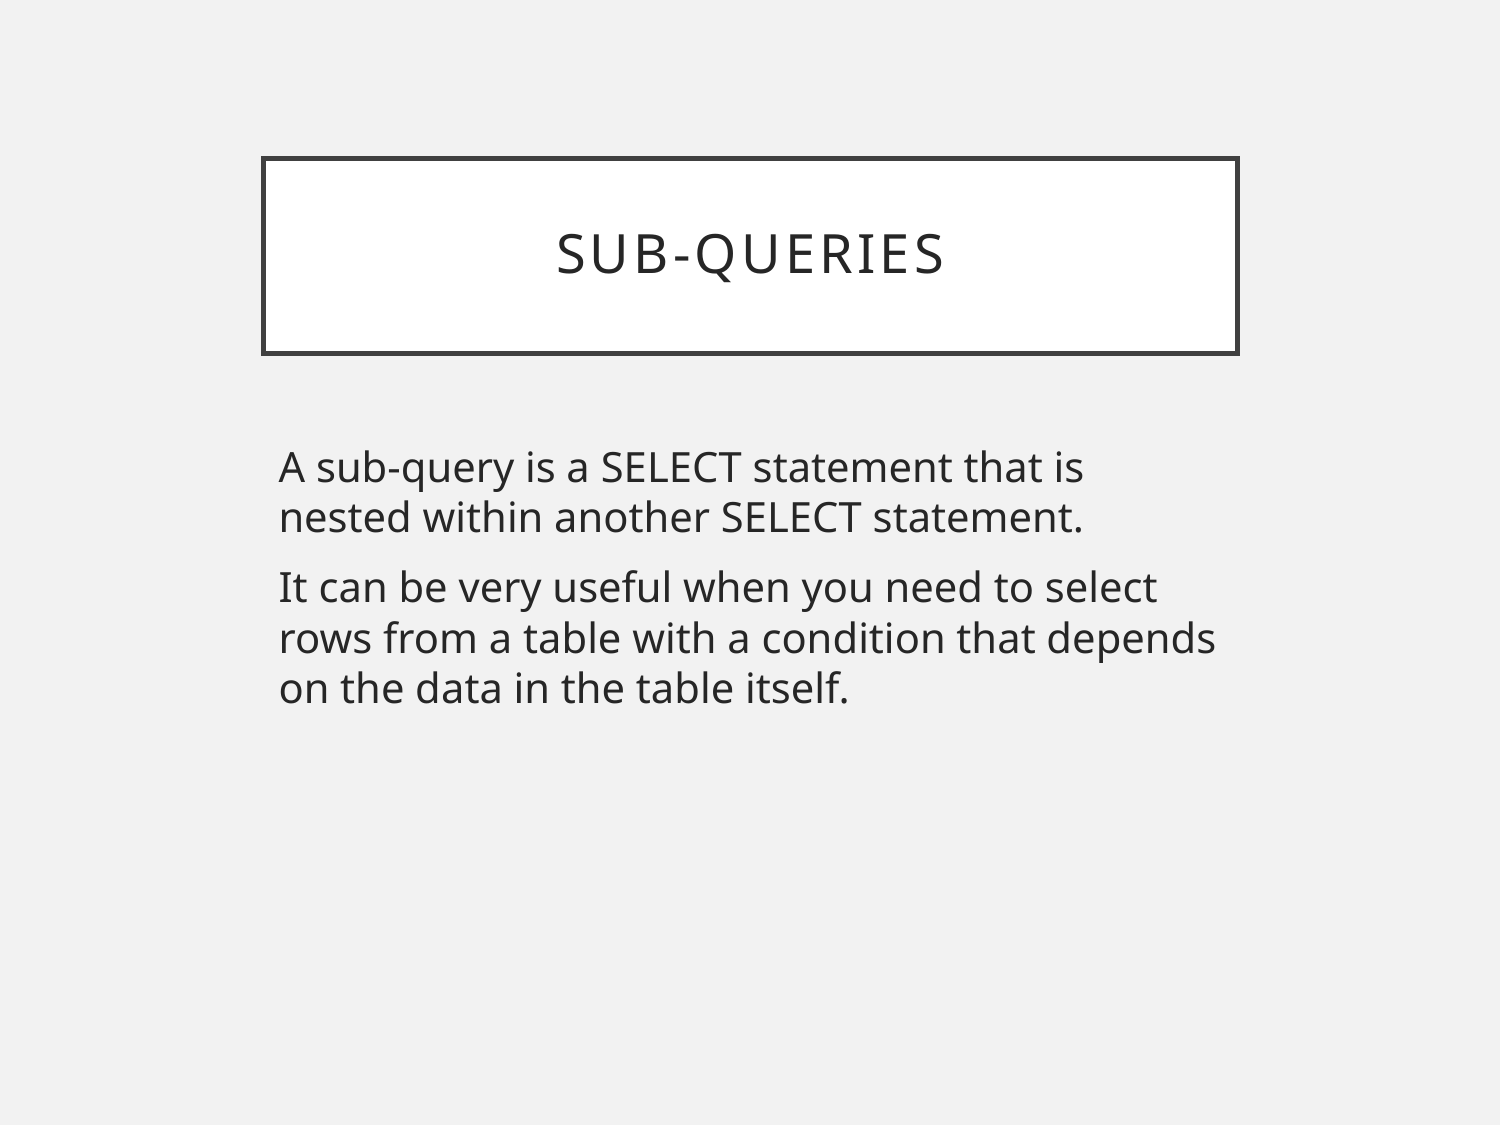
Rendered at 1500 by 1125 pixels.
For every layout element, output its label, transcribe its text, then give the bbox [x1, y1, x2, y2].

list A sub-query is a SELECT statement that is nested within another SELECT statement. It can be very useful when you need to select rows from a table with a condition that depends on the data in the table itself. [263, 432, 1238, 942]
title Sub-queries [261, 156, 1240, 356]
